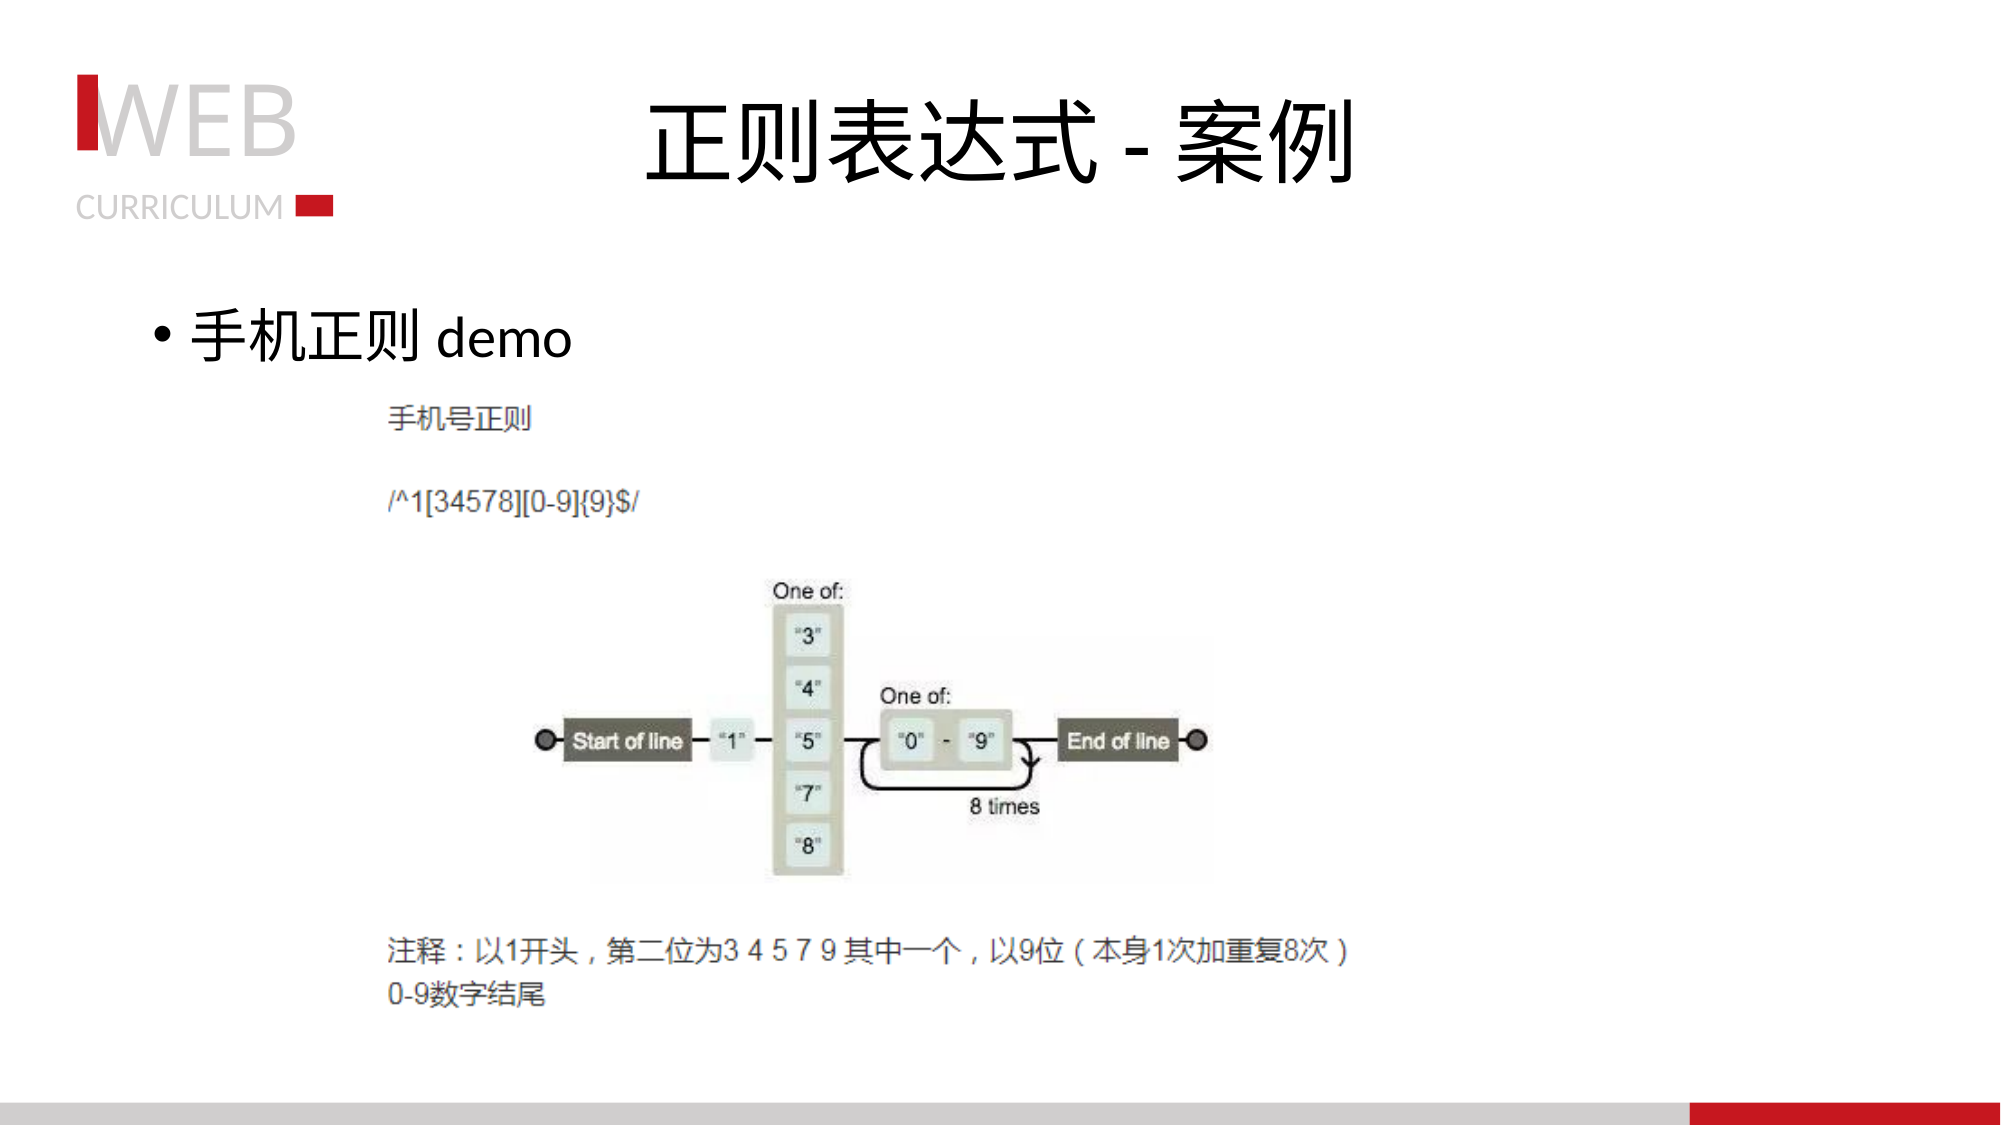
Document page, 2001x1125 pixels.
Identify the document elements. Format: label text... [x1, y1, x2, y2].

title 正则表达式-案例 [137, 59, 1863, 235]
list 手机正则demo [137, 277, 1863, 992]
picture [377, 391, 1378, 1028]
